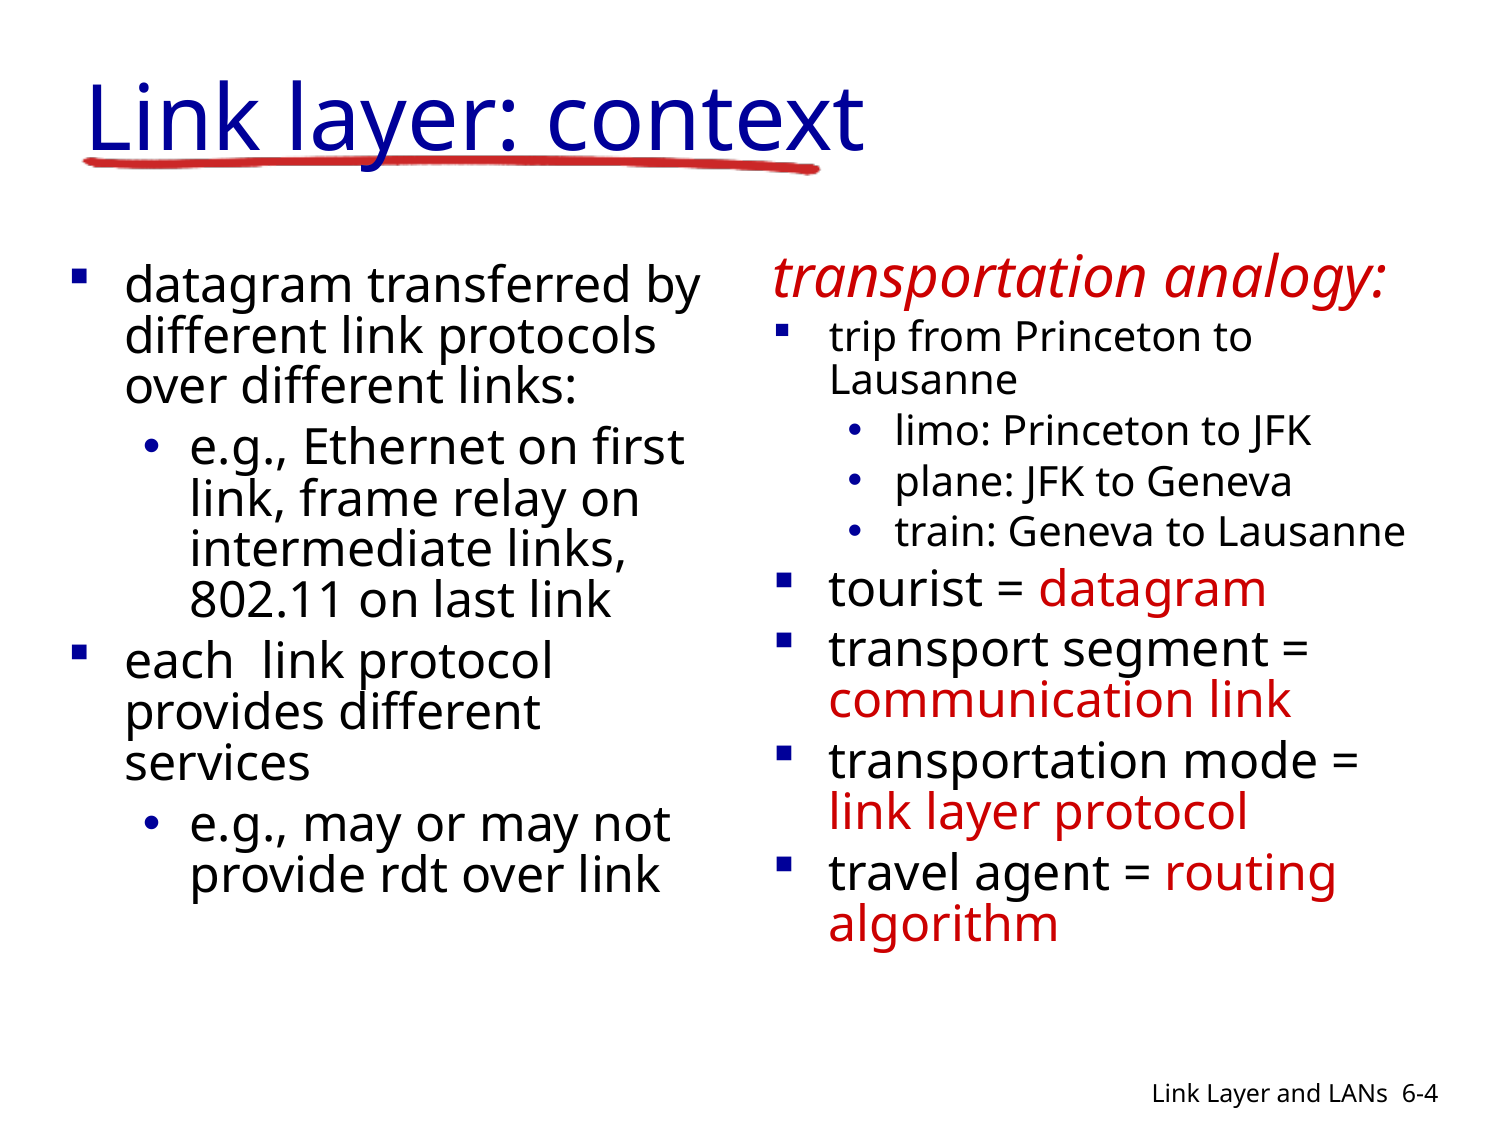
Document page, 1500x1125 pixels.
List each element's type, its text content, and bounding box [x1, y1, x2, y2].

title Link layer: context [69, 40, 1345, 188]
slide_number 6-4 [1387, 1069, 1478, 1115]
footer Link Layer and LANs [1045, 1069, 1404, 1110]
list datagram transferred by different link protocols over different links: e.g., Ethernet on first link, frame relay on intermediate links, 802.11 on last link each link protocol provides different services e.g., may or may not provide rdt over link [52, 253, 734, 1017]
list transportation analogy: trip from Princeton to Lausanne limo: Princeton to JFK plane: JFK to Geneva train: Geneva to Lausanne tourist = datagram transport segment = communication link transportation mode = link layer protocol travel agent = routing algorithm [757, 242, 1445, 1006]
picture [78, 151, 830, 181]
